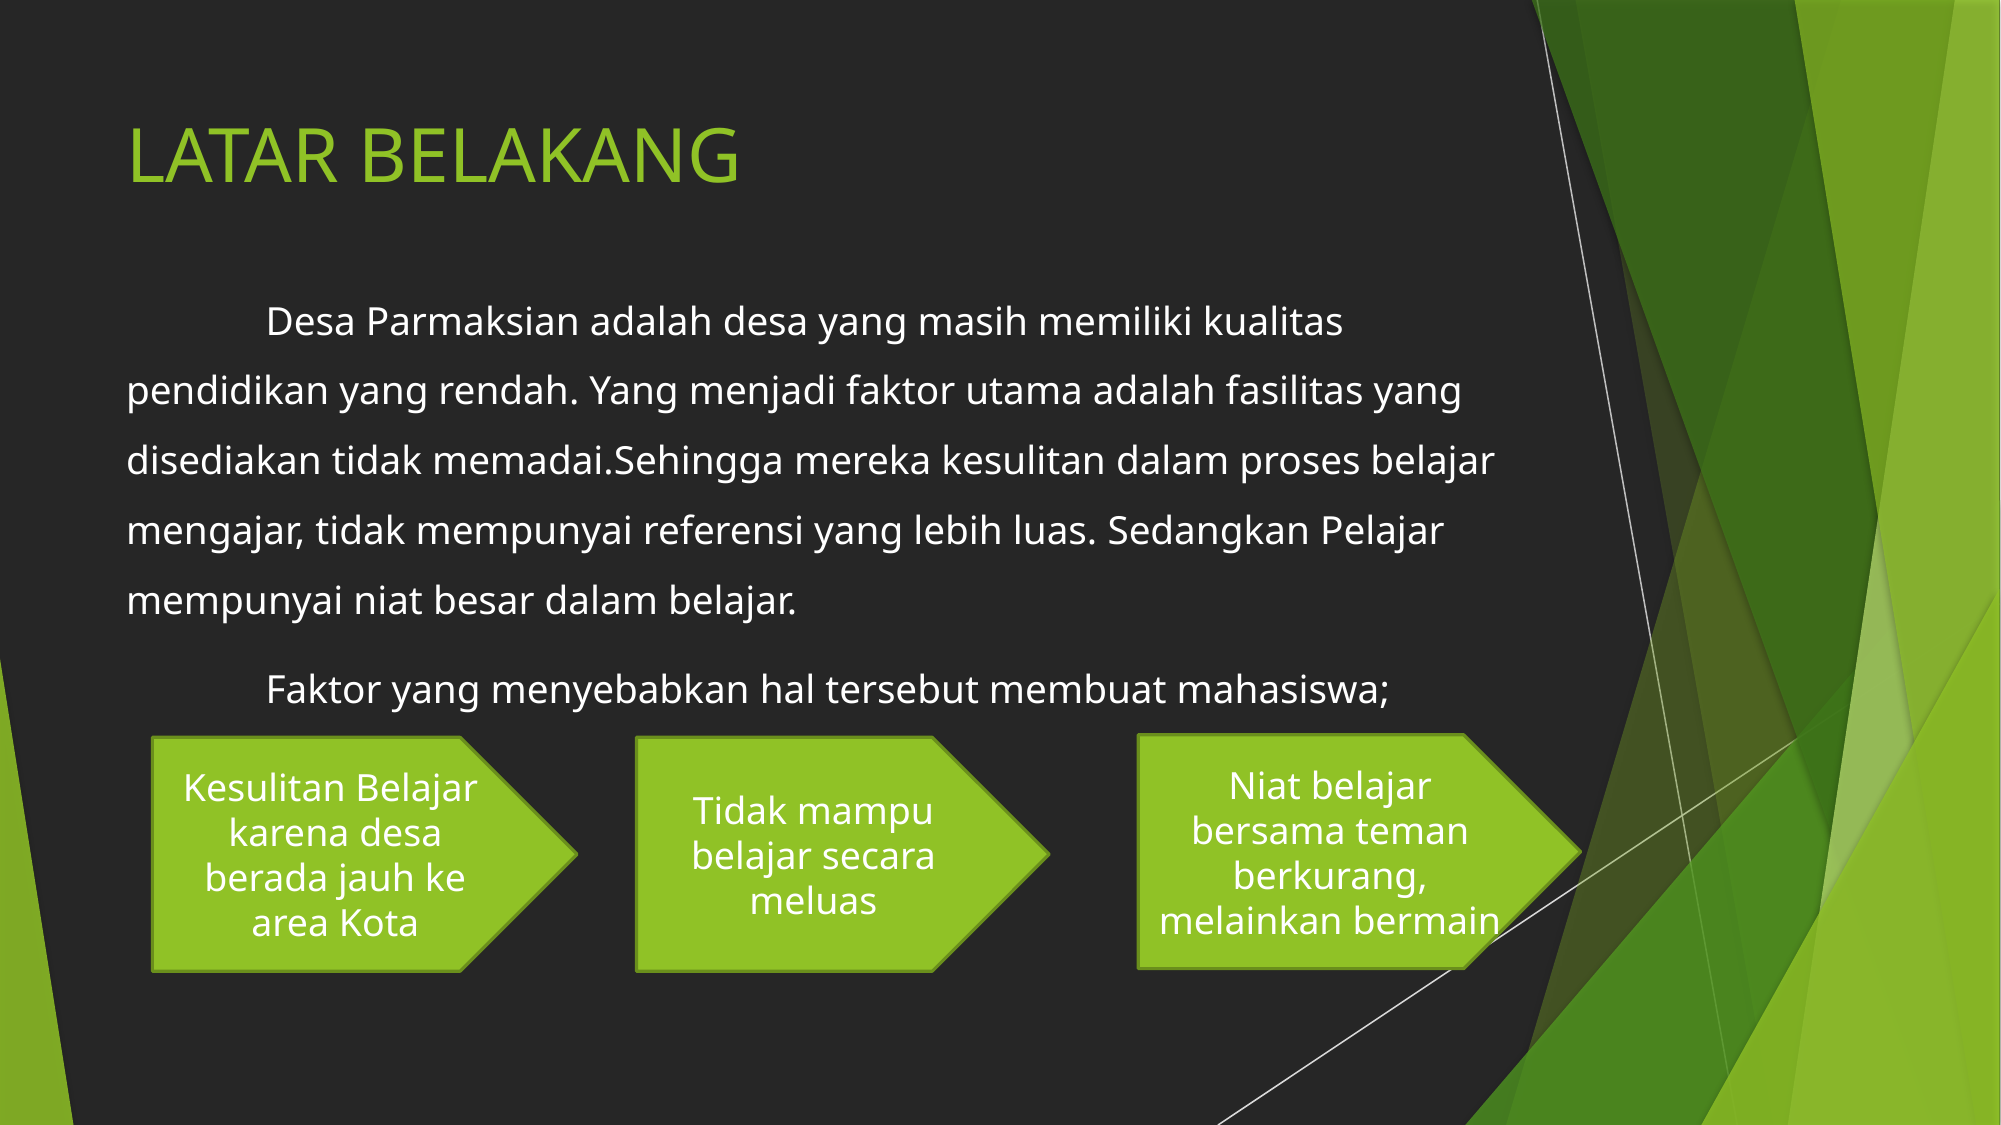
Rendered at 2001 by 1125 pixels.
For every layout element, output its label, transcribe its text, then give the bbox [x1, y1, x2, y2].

text_box Niat belajar bersama teman berkurang, melainkan bermain [1136, 733, 1582, 971]
text_box Tidak mampu belajar secara meluas [634, 735, 1051, 973]
list Desa Parmaksian adalah desa yang masih memiliki kualitas pendidikan yang rendah. Yang menjadi faktor utama adalah fasilitas yang disediakan tidak memadai.Sehingga mereka kesulitan dalam proses belajar mengajar, tidak mempunyai referensi yang lebih luas. Sedangkan Pelajar mempunyai niat besar dalam belajar. Faktor yang menyebabkan hal tersebut membuat mahasiswa; [111, 265, 1522, 903]
text_box Kesulitan Belajar karena desa berada jauh ke area Kota [150, 735, 579, 973]
title LATAR BELAKANG [111, 99, 1522, 260]
